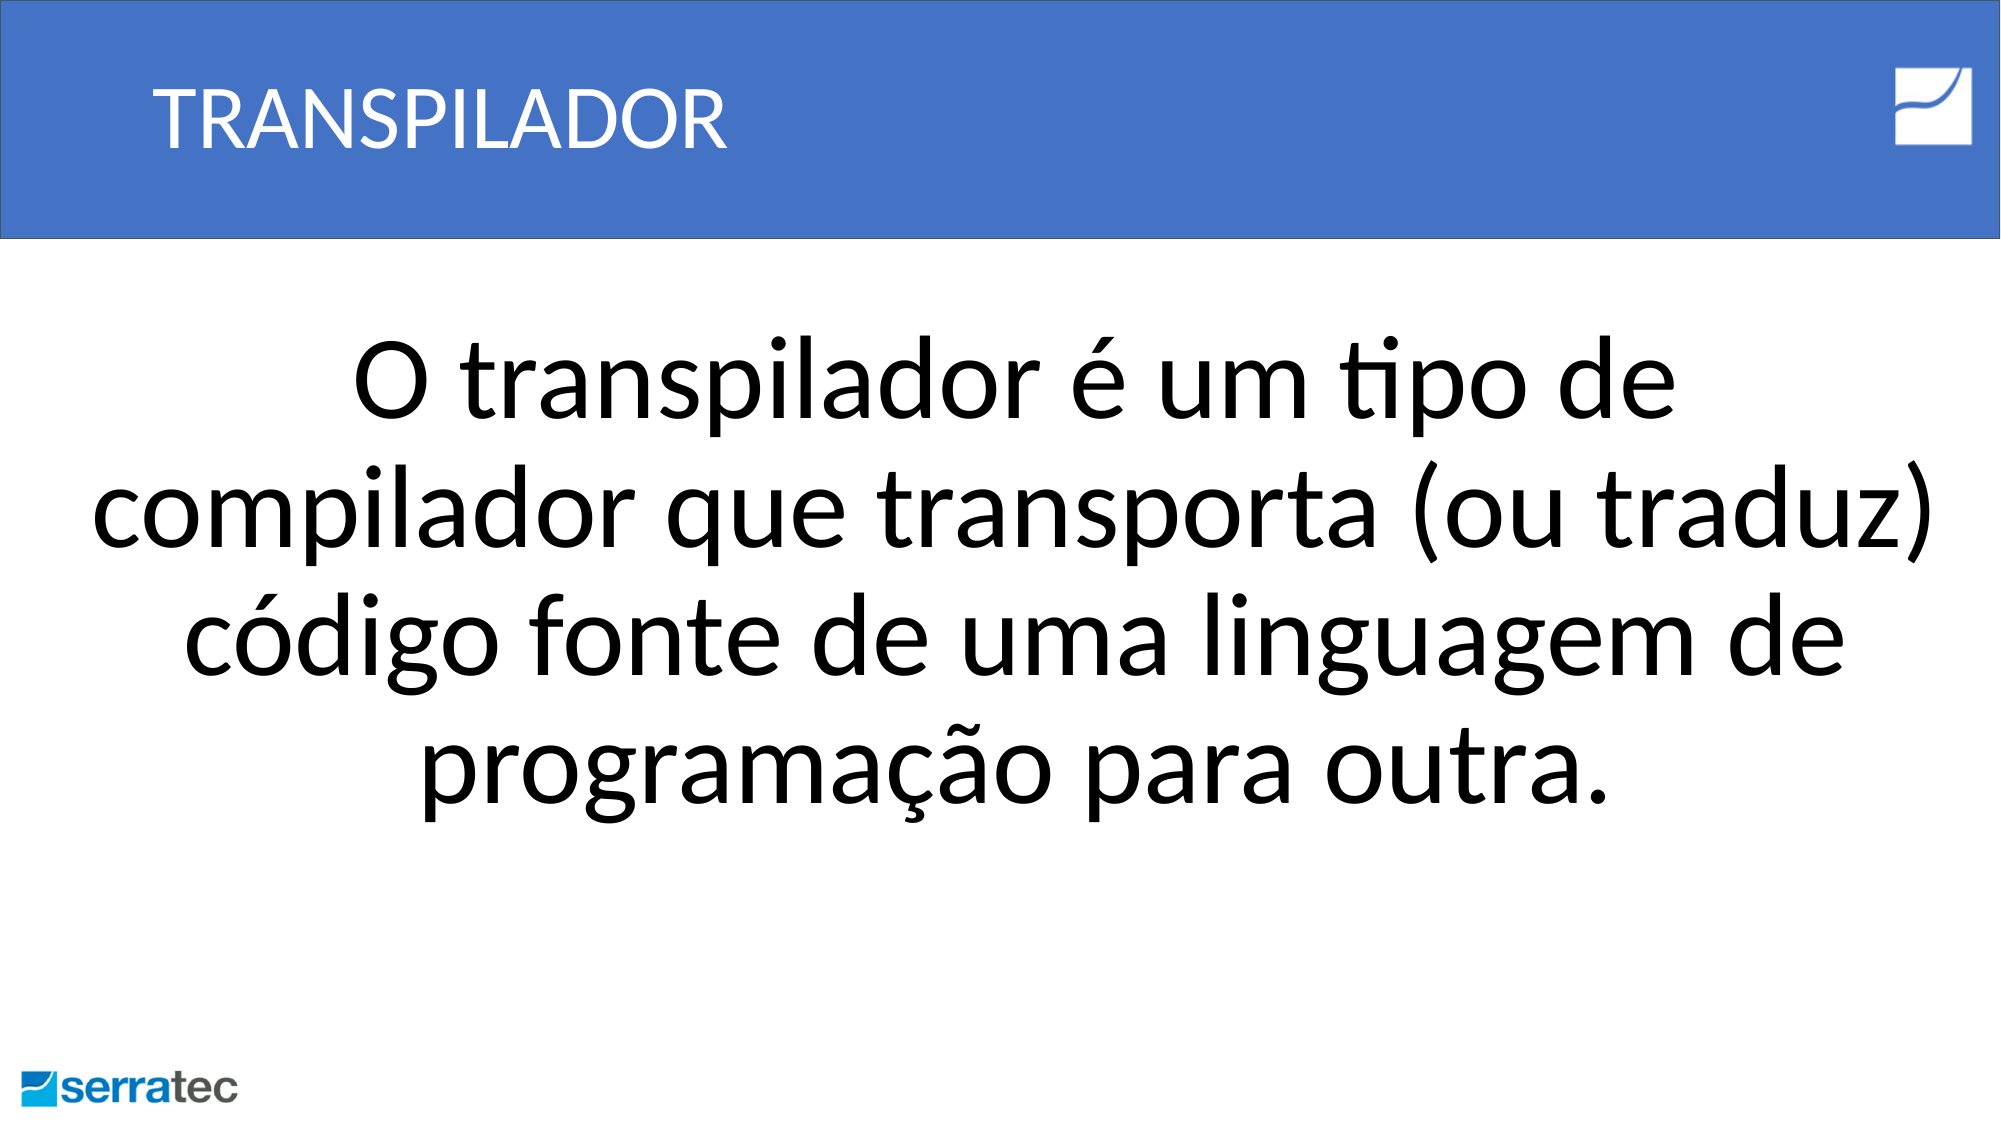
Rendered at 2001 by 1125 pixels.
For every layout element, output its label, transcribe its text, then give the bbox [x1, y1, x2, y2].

title TRANSPILADOR [137, 9, 1863, 228]
text_box O transpilador é um tipo de compilador que transporta (ou traduz) código fonte de uma linguagem de programação para outra. [75, 301, 1958, 845]
picture [14, 1064, 247, 1113]
picture [1895, 65, 1976, 148]
